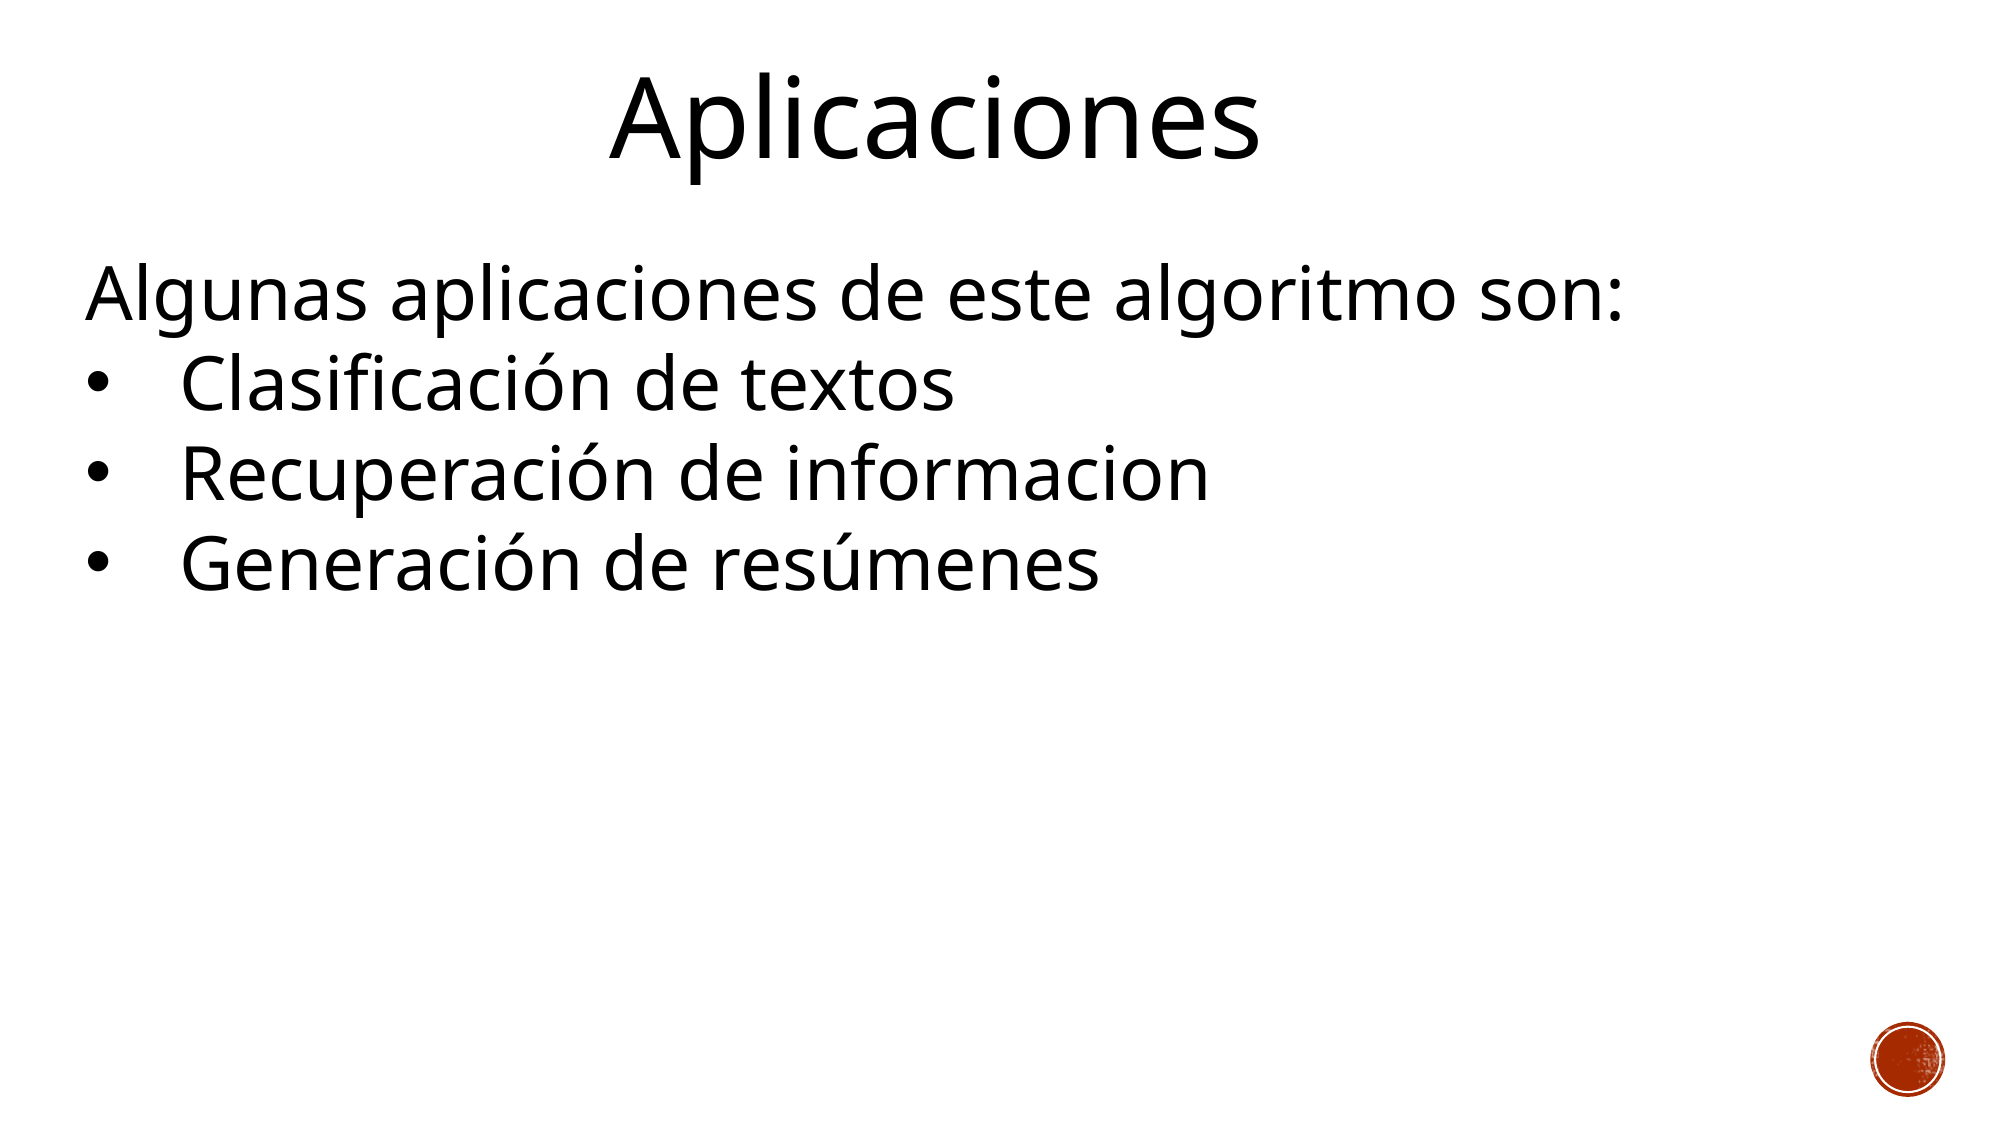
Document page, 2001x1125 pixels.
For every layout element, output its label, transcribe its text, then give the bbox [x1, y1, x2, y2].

text_box Algunas aplicaciones de este algoritmo son: Clasificación de textos Recuperación de informacion Generación de resúmenes [71, 237, 2000, 613]
text_box Aplicaciones [594, 38, 1279, 189]
